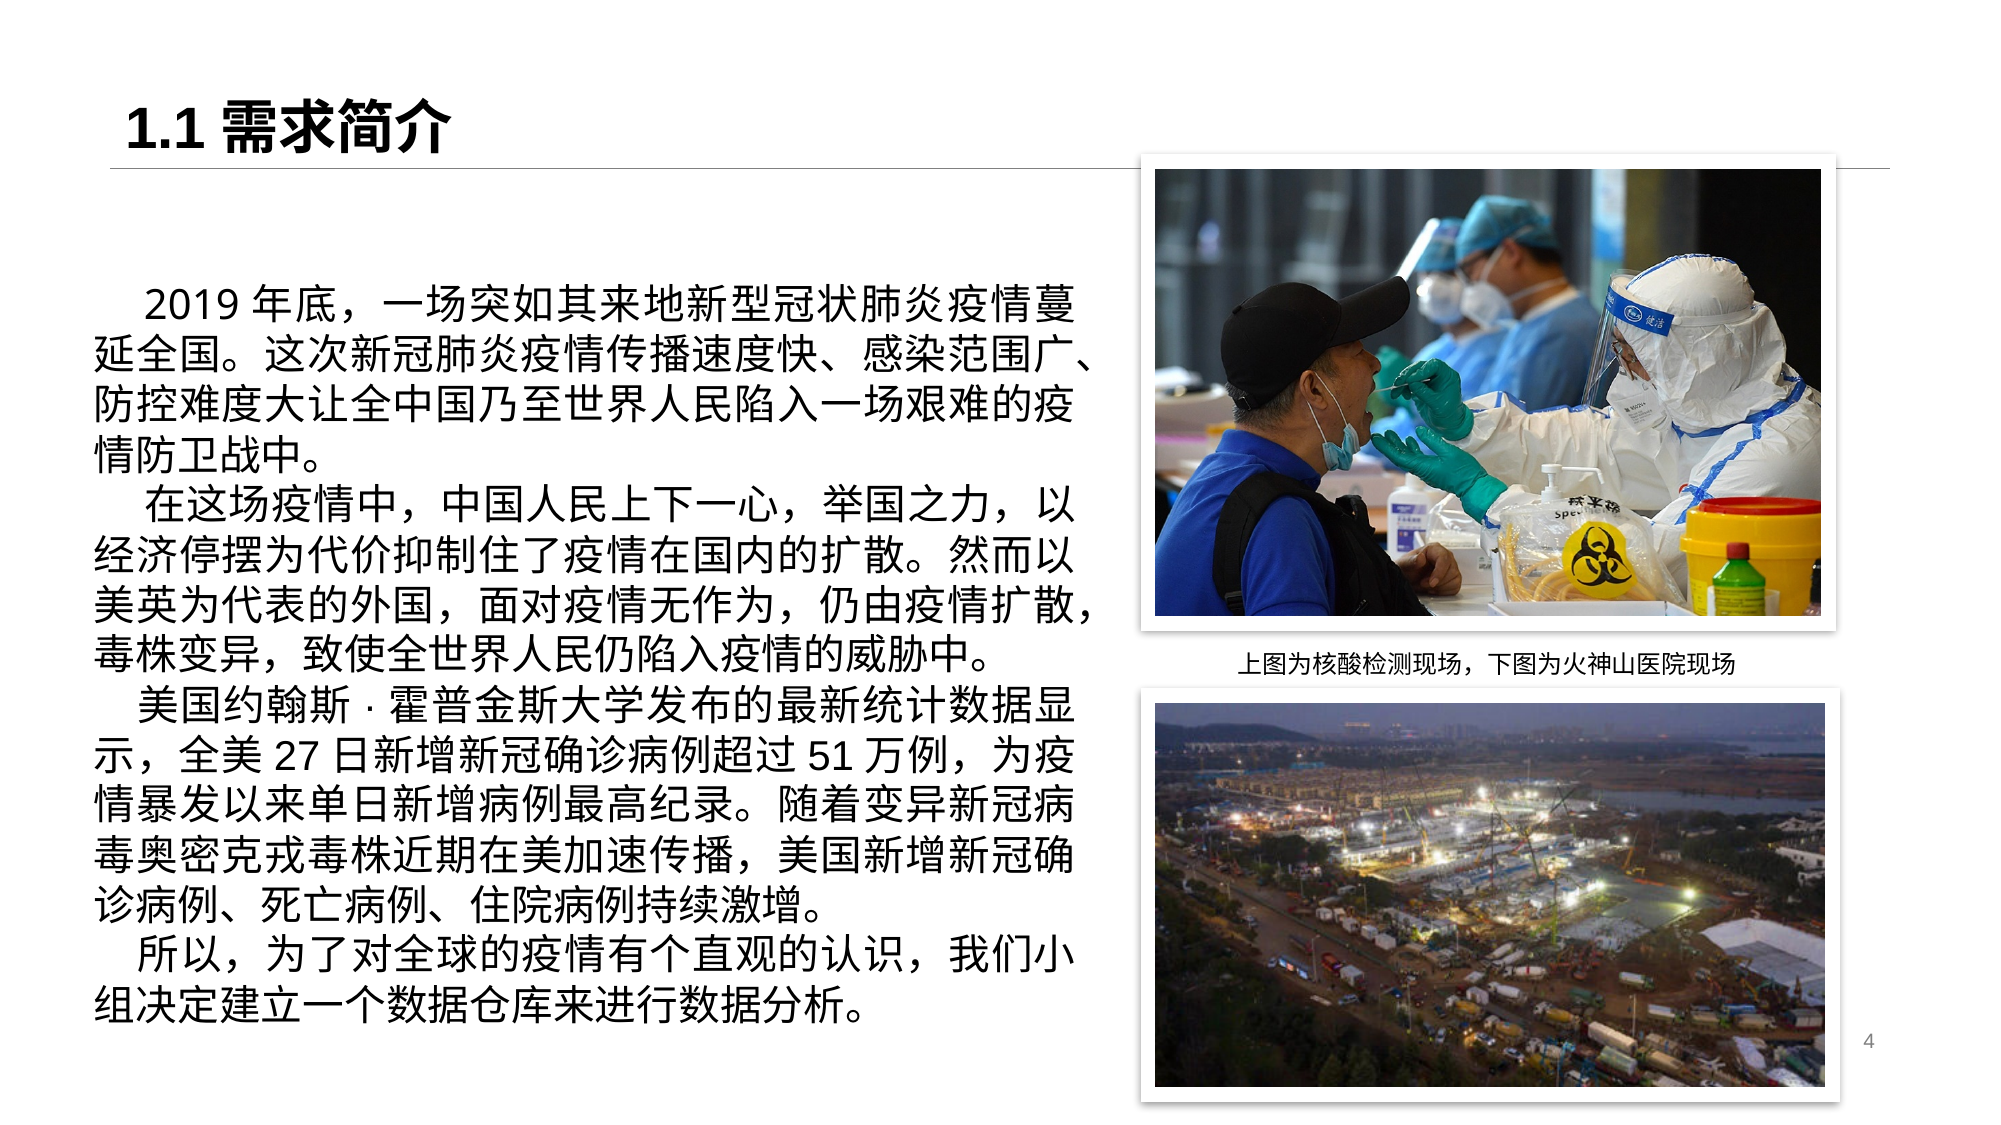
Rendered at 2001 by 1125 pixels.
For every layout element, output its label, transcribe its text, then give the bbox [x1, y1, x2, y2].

text_box 2019年底，一场突如其来地新型冠状肺炎疫情蔓延全国。这次新冠肺炎疫情传播速度快、感染范围广、防控难度大让全中国乃至世界人民陷入一场艰难的疫情防卫战中。 在这场疫情中，中国人民上下一心，举国之力，以经济停摆为代价抑制住了疫情在国内的扩散。然而以美英为代表的外国，面对疫情无作为，仍由疫情扩散，毒株变异，致使全世界人民仍陷入疫情的威胁中。 美国约翰斯·霍普金斯大学发布的最新统计数据显示，全美27日新增新冠确诊病例超过51万例，为疫情暴发以来单日新增病例最高纪录。随着变异新冠病毒奥密克戎毒株近期在美加速传播，美国新增新冠确诊病例、死亡病例、住院病例持续激增。 所以，为了对全球的疫情有个直观的认识，我们小组决定建立一个数据仓库来进行数据分析。 [79, 270, 1091, 1036]
slide_number 4 [1845, 1023, 1890, 1058]
text_box 上图为核酸检测现场，下图为火神山医院现场 [1222, 641, 1755, 687]
picture [1155, 168, 1822, 617]
title 1.1需求简介 [109, 0, 1890, 169]
picture [1155, 702, 1826, 1088]
